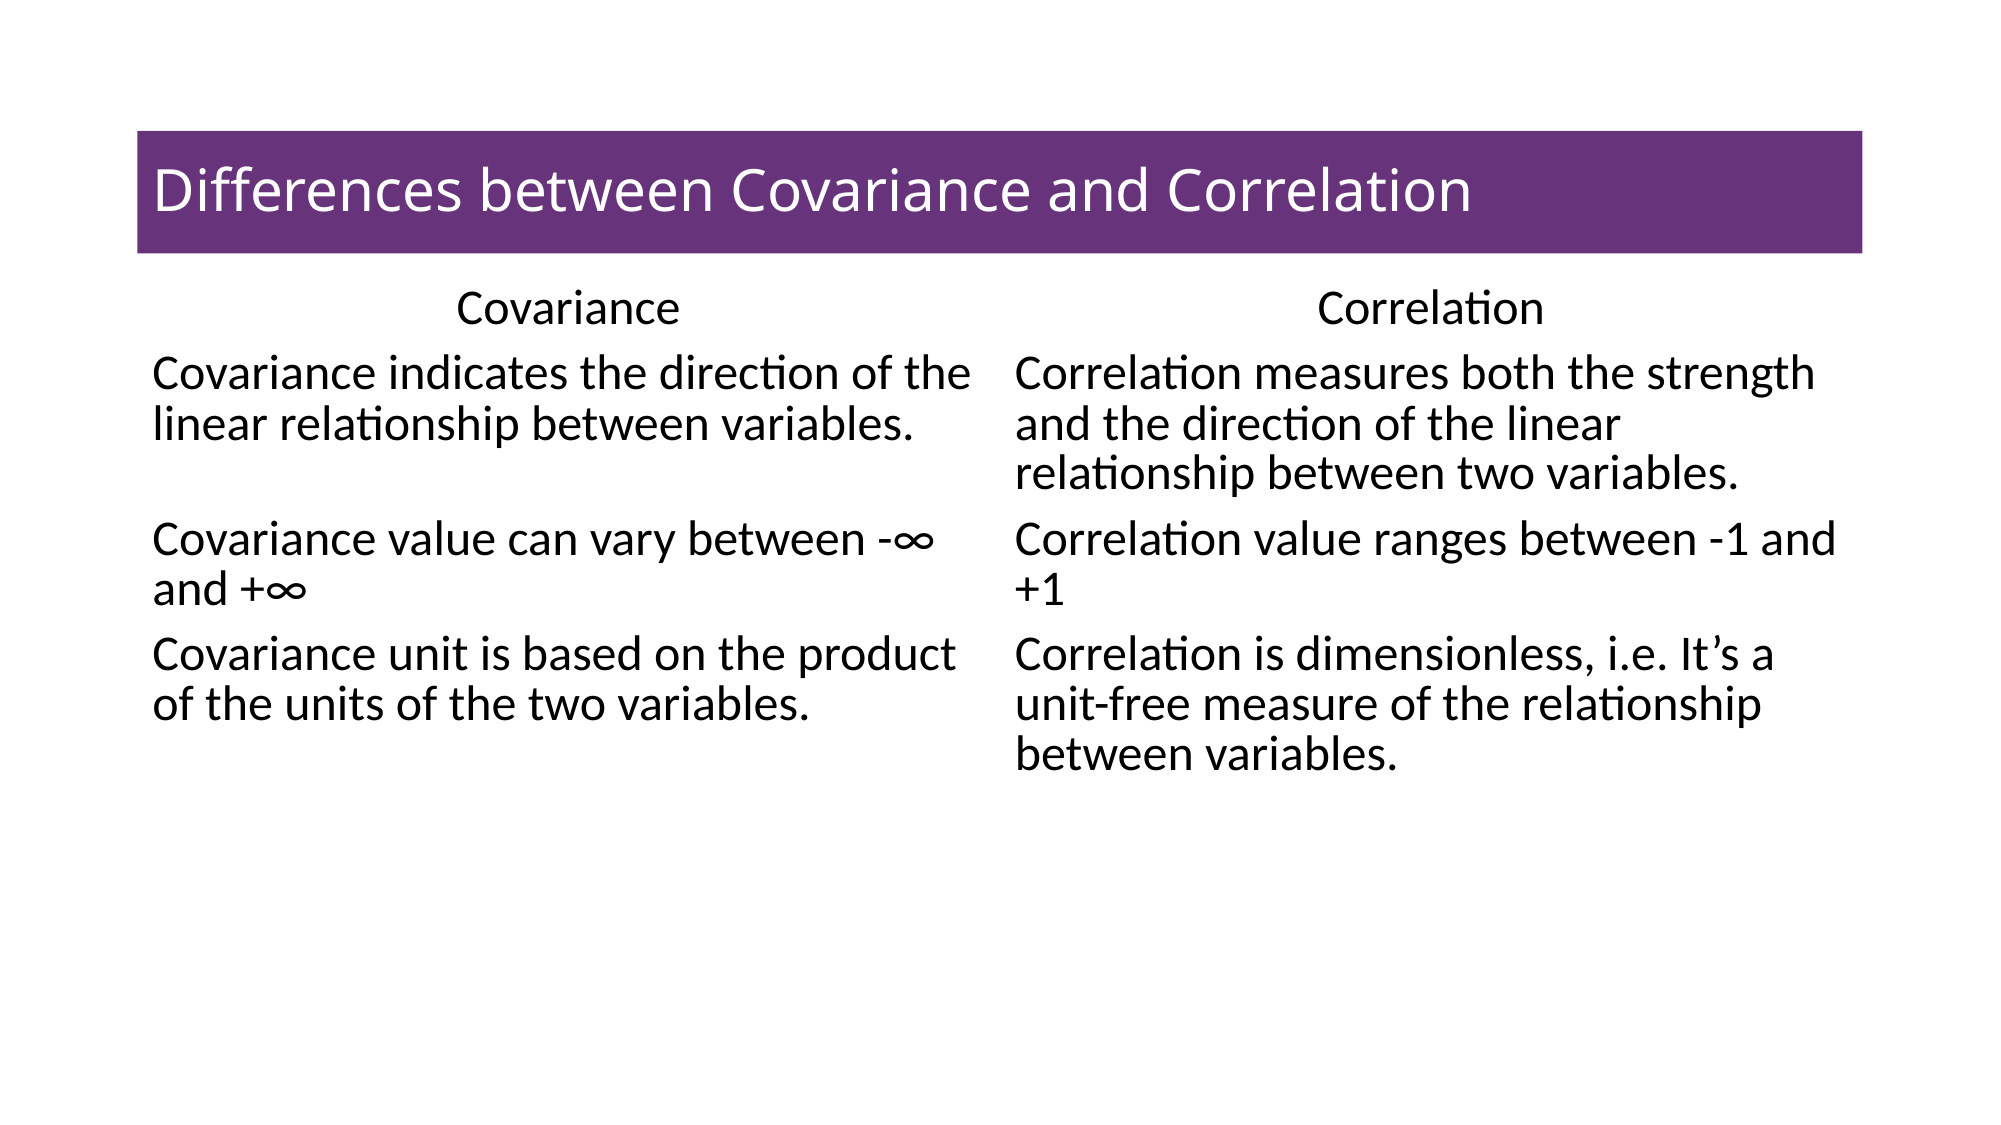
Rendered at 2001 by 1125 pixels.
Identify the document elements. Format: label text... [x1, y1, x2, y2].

table_cell Correlation is dimensionless, i.e. It’s a unit-free measure of the relationship between variables. [1000, 625, 1862, 790]
table_header Covariance [137, 280, 1000, 345]
table_cell Covariance value can vary between -∞ and +∞ [137, 510, 1000, 625]
table_cell Correlation value ranges between -1 and +1 [1000, 510, 1862, 625]
table_header Correlation [1000, 280, 1862, 345]
title Differences between Covariance and Correlation [137, 130, 1863, 254]
table_cell Covariance unit is based on the product of the units of the two variables. [137, 625, 1000, 790]
table_cell Correlation measures both the strength and the direction of the linear relationship between two variables. [1000, 345, 1862, 510]
table_cell Covariance indicates the direction of the linear relationship between variables. [137, 345, 1000, 510]
